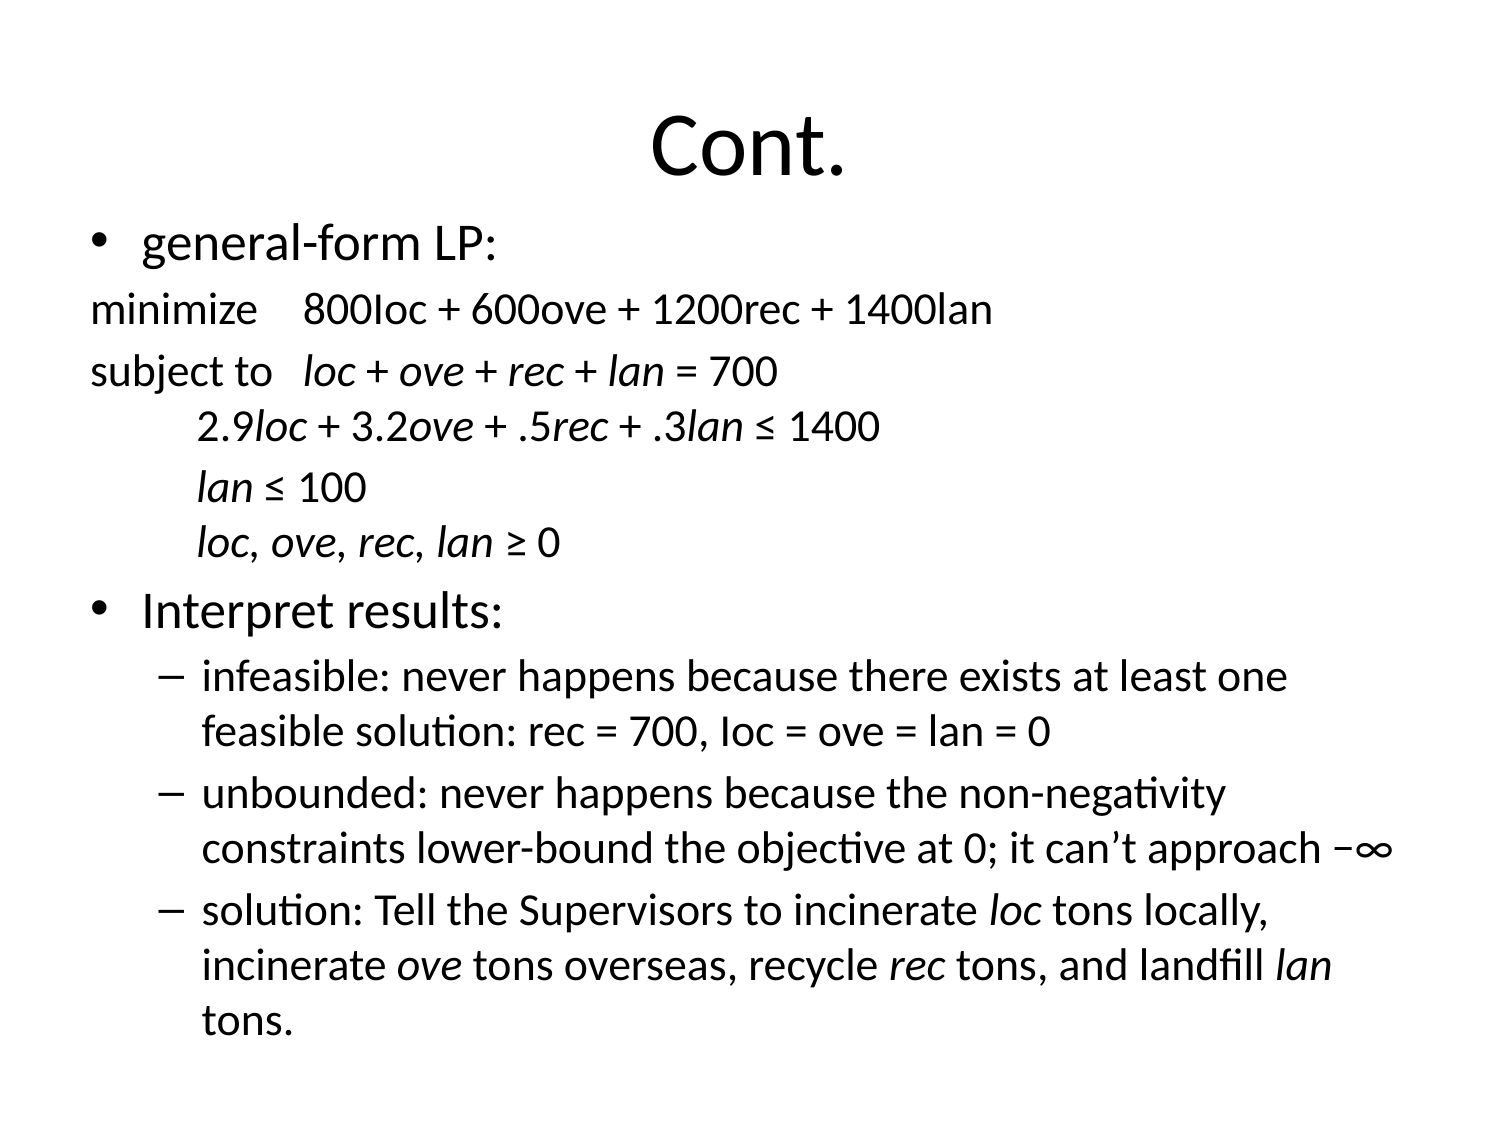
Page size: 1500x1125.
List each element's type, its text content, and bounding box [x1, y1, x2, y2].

title Cont. [75, 45, 1425, 200]
list general-form LP: minimize 800Ioc + 600ove + 1200rec + 1400lan subject to loc + ove + rec + lan = 700 2.9loc + 3.2ove + .5rec + .3lan ≤ 1400 lan ≤ 100 loc, ove, rec, lan ≥ 0 Interpret results: infeasible: never happens because there exists at least one feasible solution: rec = 700, Ioc = ove = lan = 0 unbounded: never happens because the non-negativity constraints lower-bound the objective at 0; it can’t approach −∞ solution: Tell the Supervisors to incinerate loc tons locally, incinerate ove tons overseas, recycle rec tons, and landfill lan tons. [75, 200, 1425, 1080]
